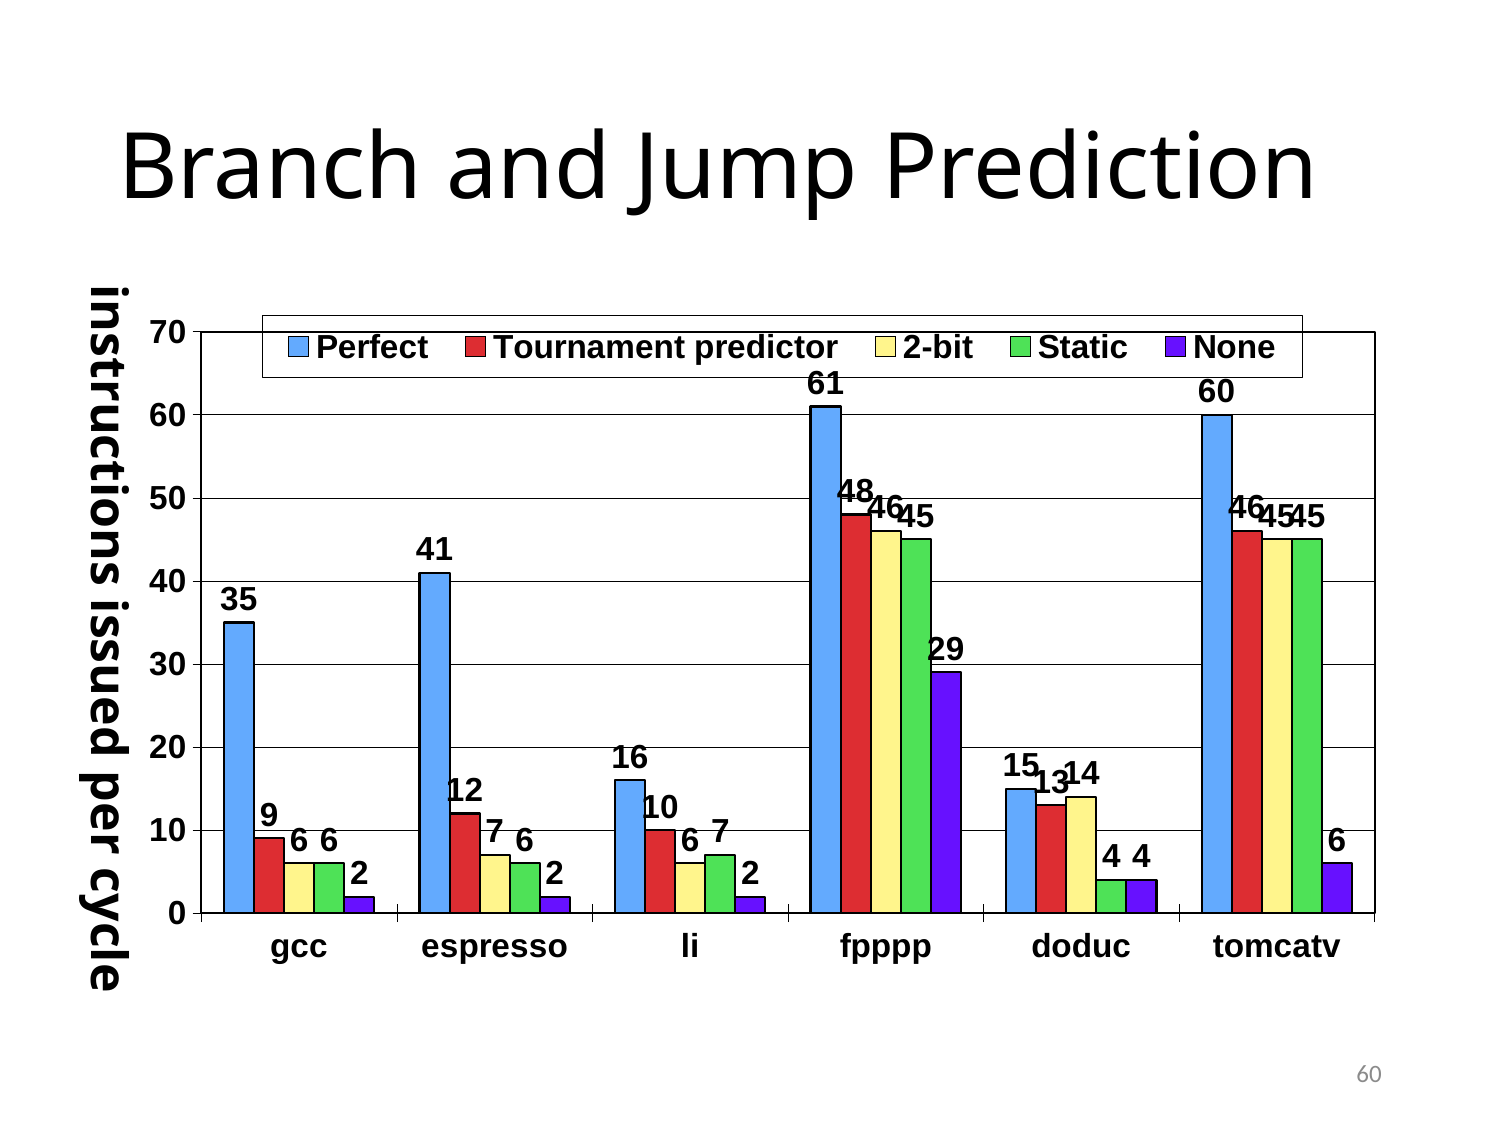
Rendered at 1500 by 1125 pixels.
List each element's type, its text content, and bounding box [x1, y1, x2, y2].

text_box instructions issued per cycle [57, 270, 149, 971]
slide_number 60 [1059, 1042, 1397, 1103]
chart [103, 299, 1397, 1014]
title Branch and Jump Prediction [103, 59, 1397, 278]
